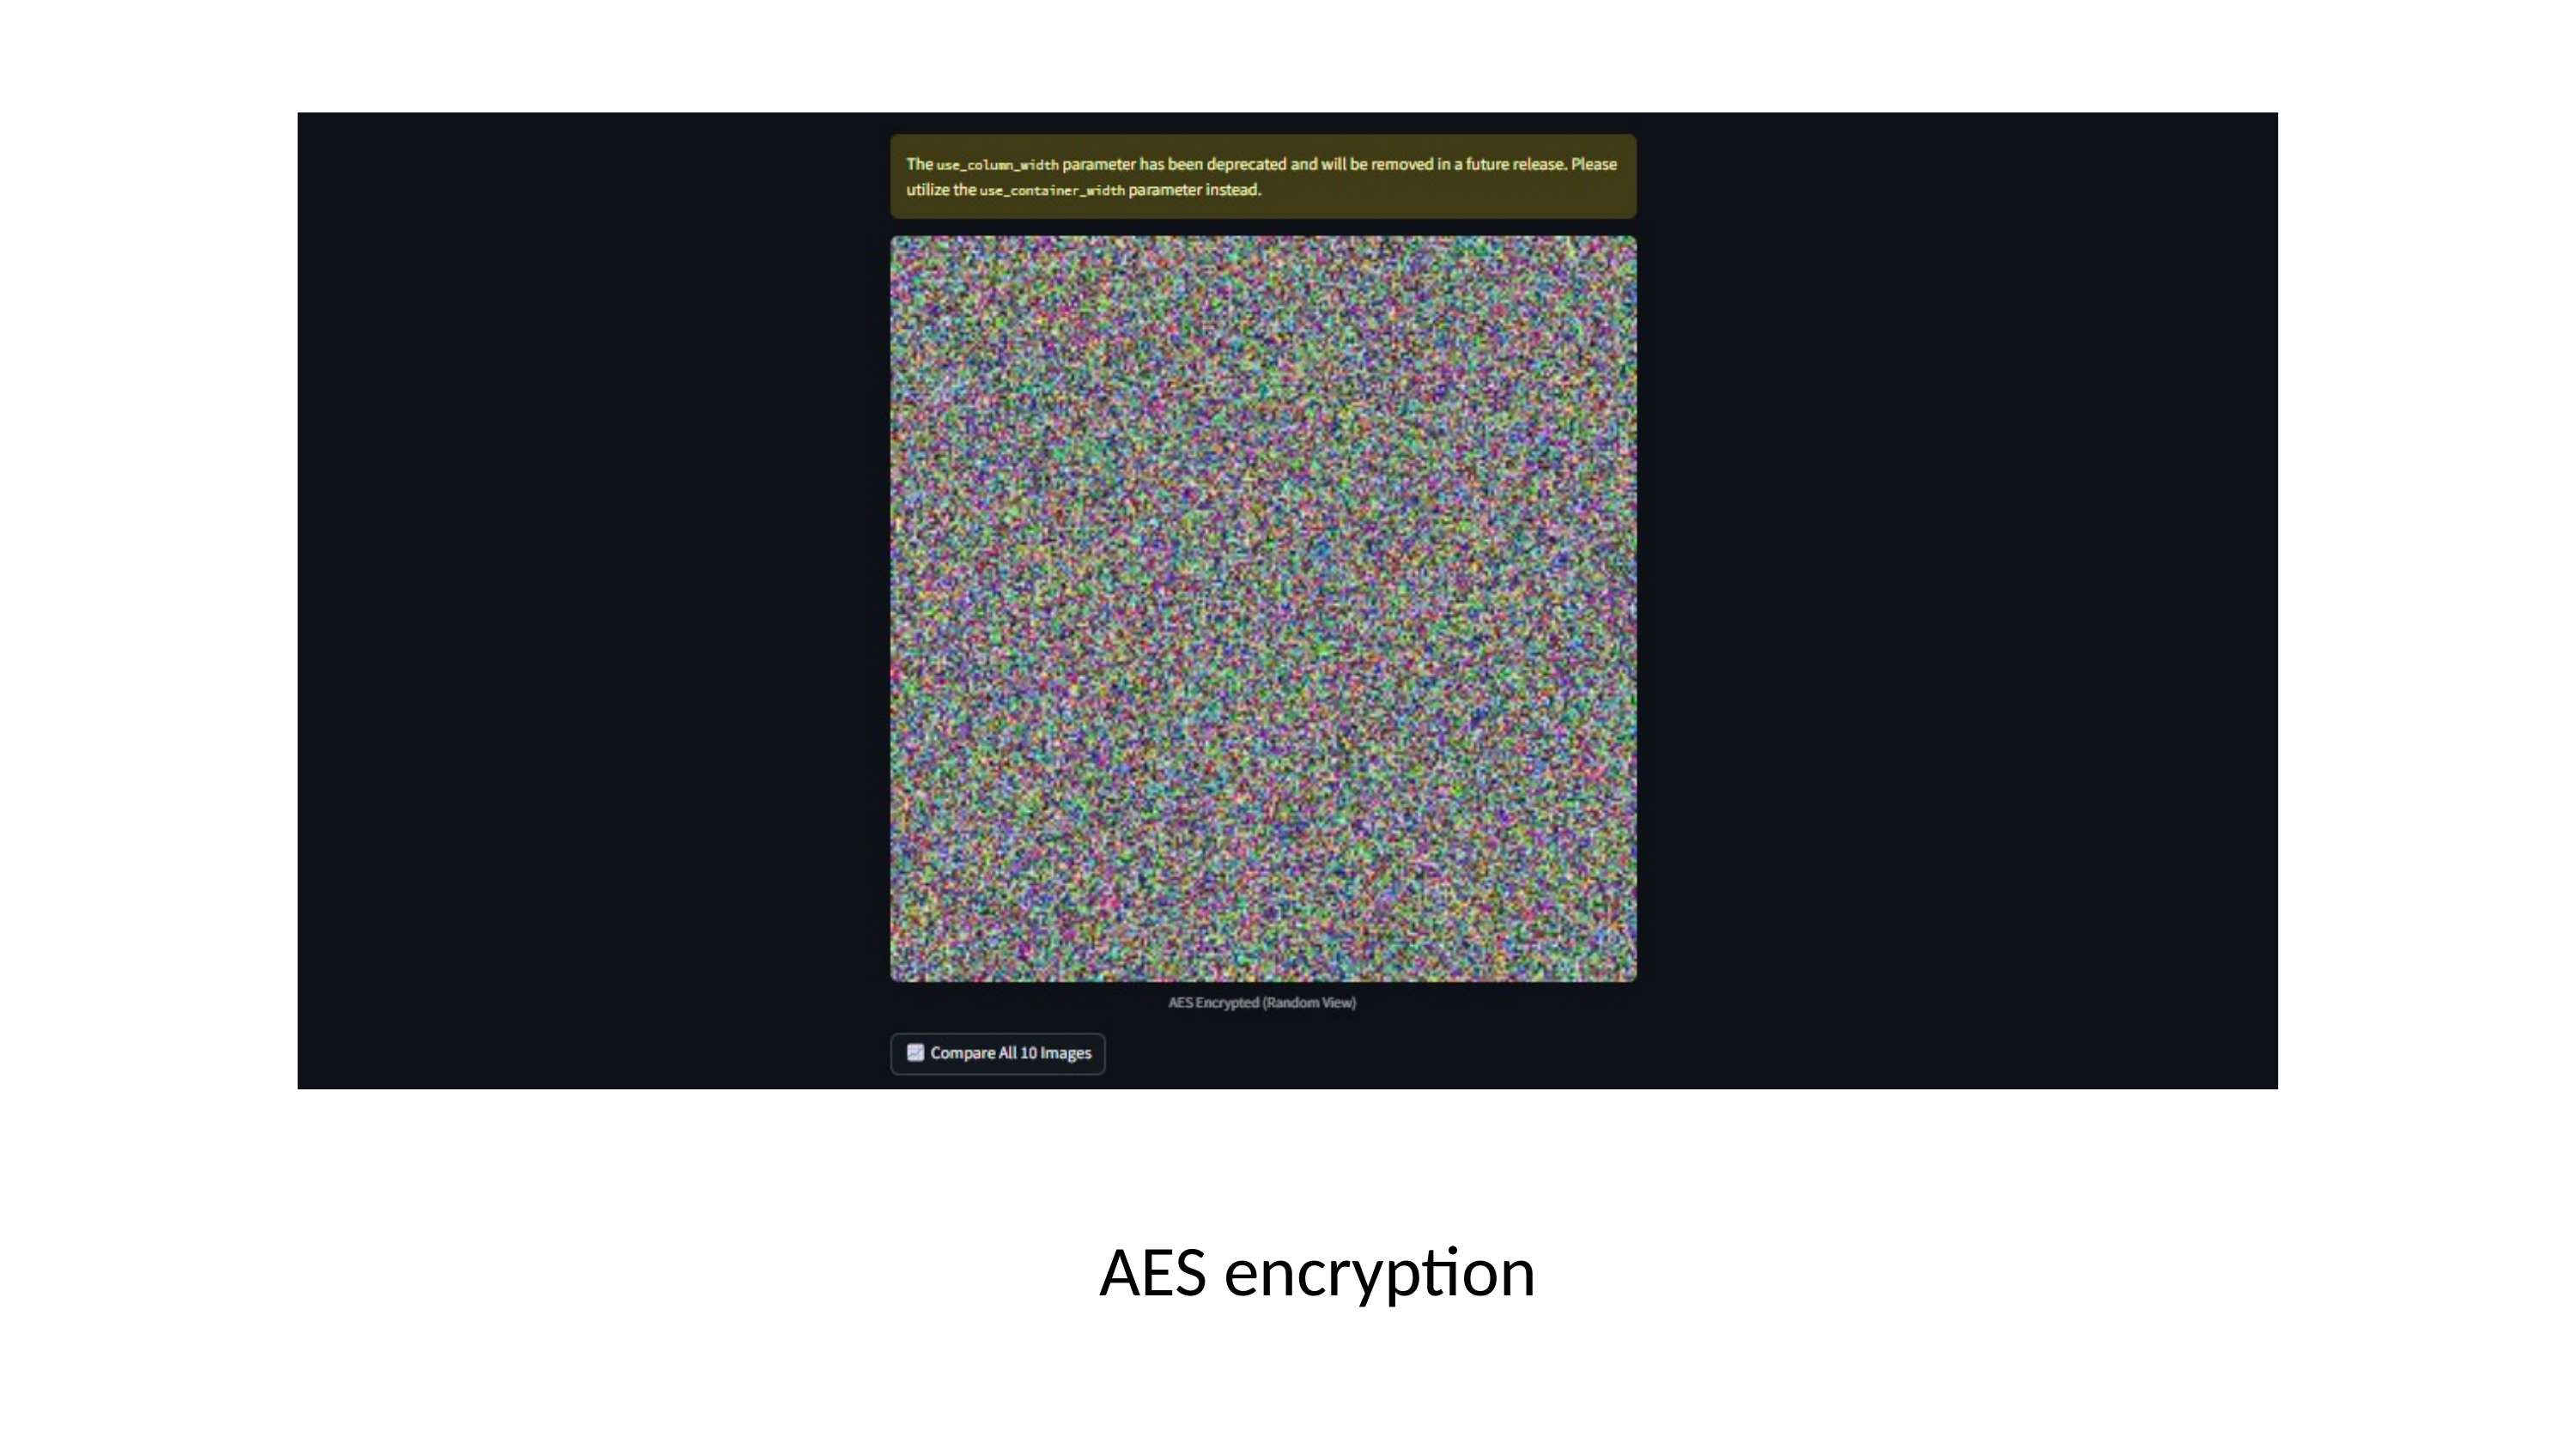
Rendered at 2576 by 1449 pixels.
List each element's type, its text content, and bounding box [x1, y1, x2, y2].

picture [297, 112, 2279, 1089]
text_box AES encryption [1086, 1217, 1551, 1317]
